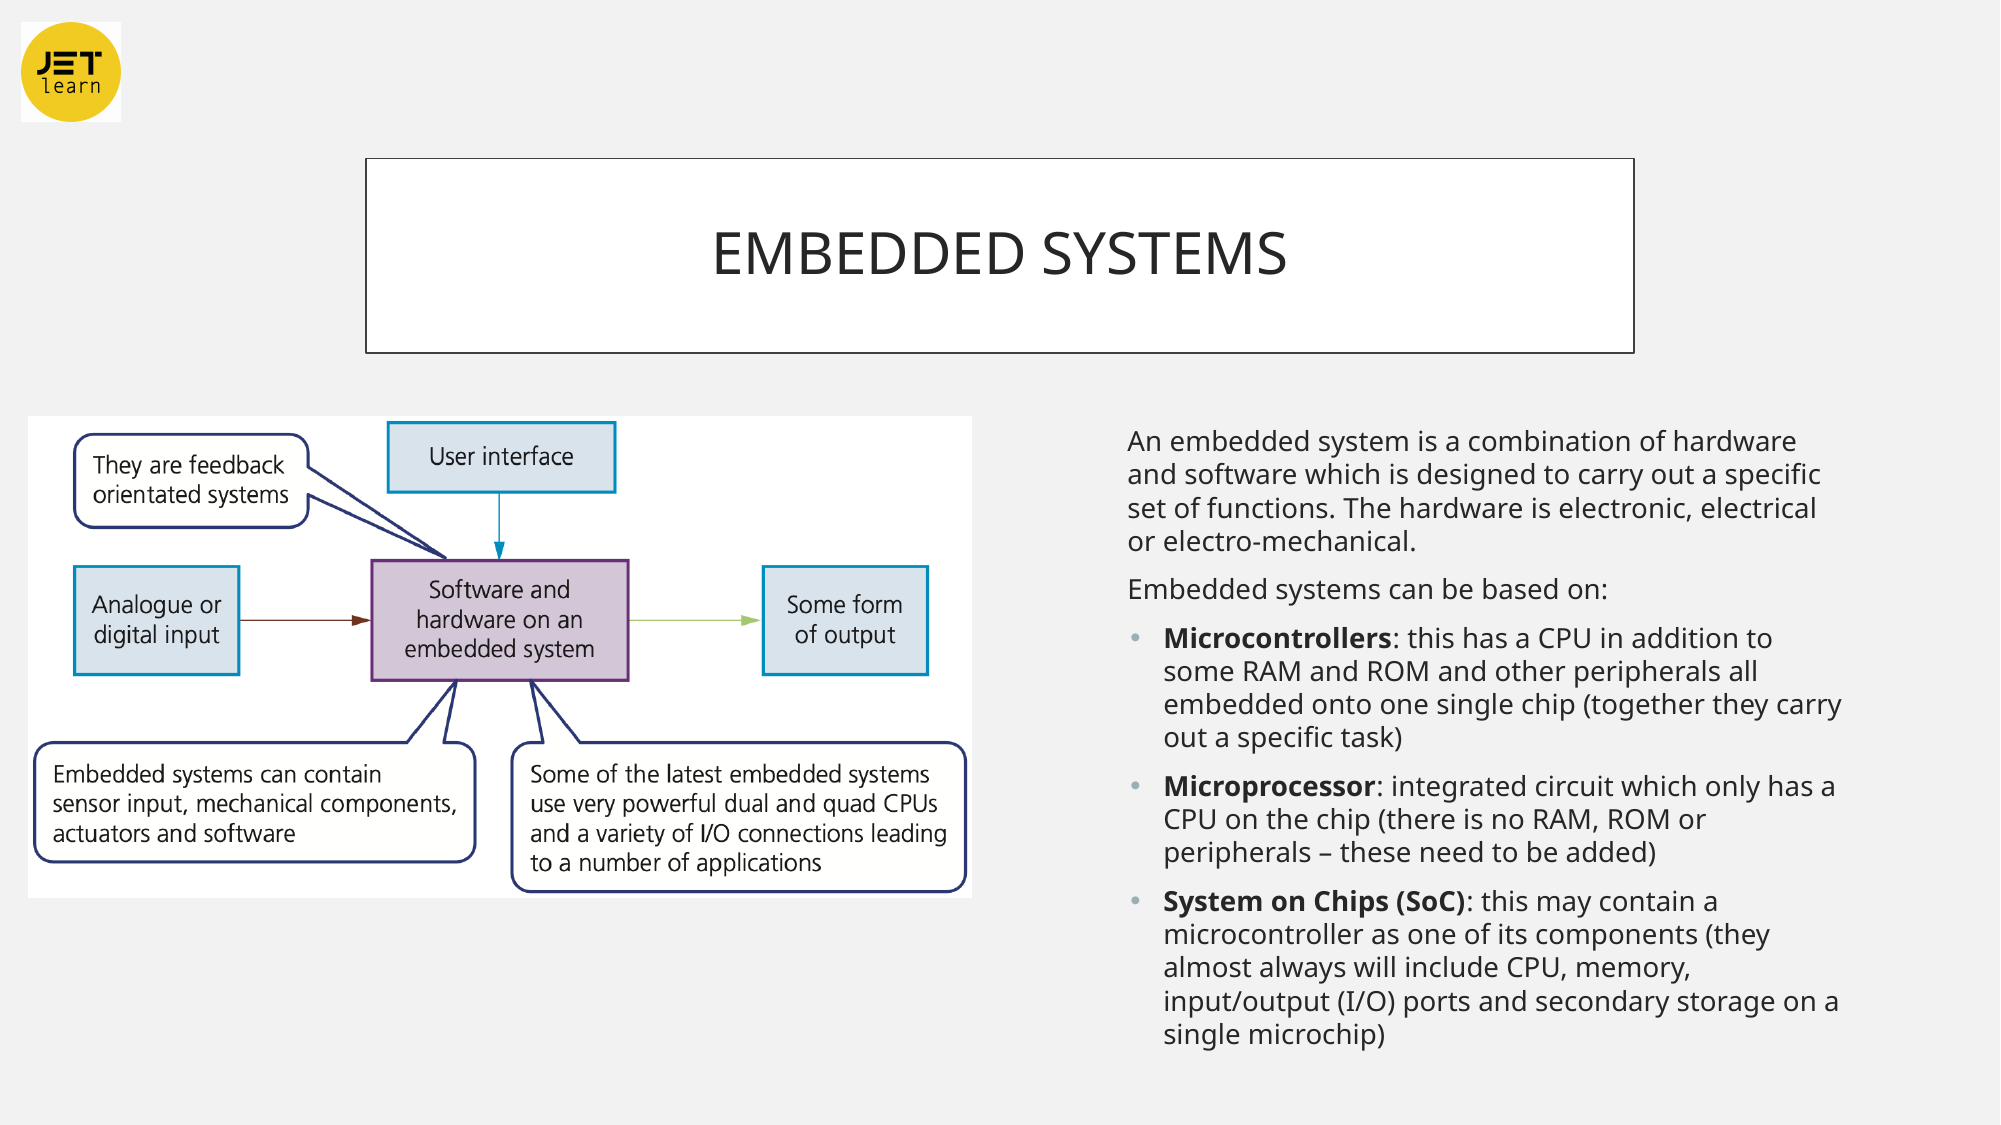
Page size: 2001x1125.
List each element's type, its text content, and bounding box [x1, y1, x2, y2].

title EMBEDDED SYSTEMS [363, 156, 1637, 356]
picture [28, 416, 972, 898]
list An embedded system is a combination of hardware and software which is designed to carry out a specific set of functions. The hardware is electronic, electrical or electro-mechanical. Embedded systems can be based on: Microcontrollers: this has a CPU in addition to some RAM and ROM and other peripherals all embedded onto one single chip (together they carry out a specific task) Microprocessor: integrated circuit which only has a CPU on the chip (there is no RAM, ROM or peripherals – these need to be added) System on Chips (SoC): this may contain a microcontroller as one of its components (they almost always will include CPU, memory, input/output (I/O) ports and secondary storage on a single microchip) [1112, 416, 1862, 1065]
picture [21, 22, 121, 122]
